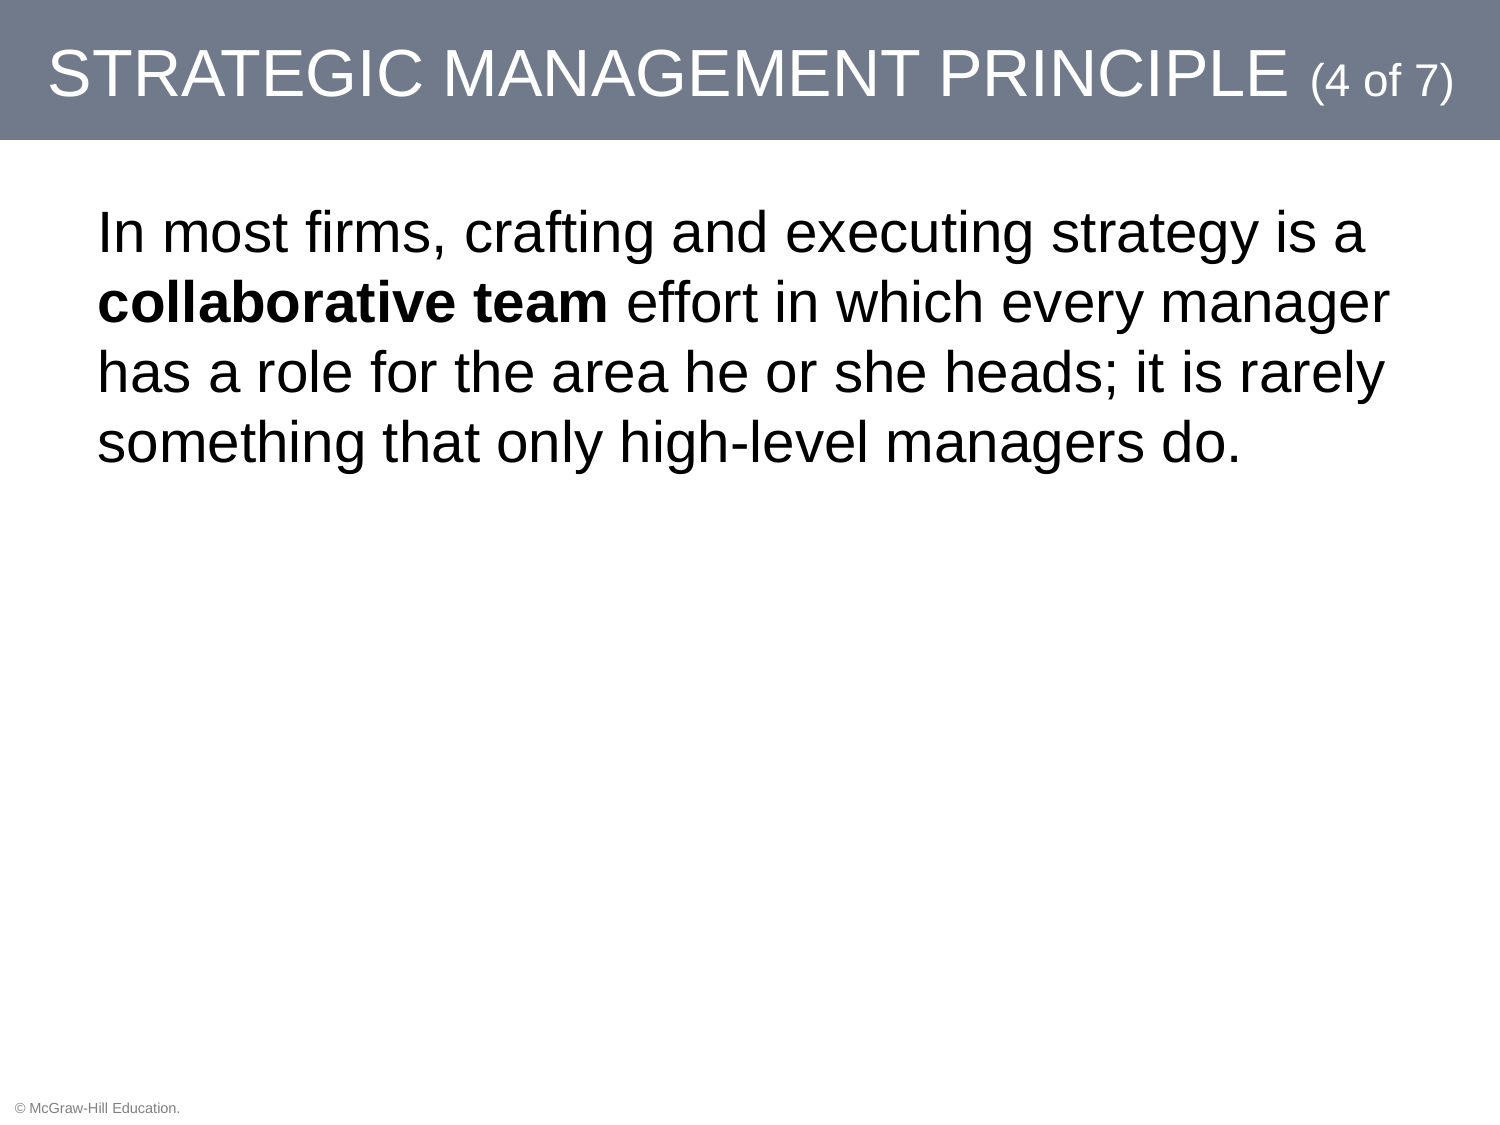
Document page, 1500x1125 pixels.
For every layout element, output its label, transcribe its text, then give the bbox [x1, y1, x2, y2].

list In most firms, crafting and executing strategy is a collaborative team effort in which every manager has a role for the area he or she heads; it is rarely something that only high-level managers do. [82, 186, 1417, 1053]
title STRATEGIC MANAGEMENT PRINCIPLE (4 of 7) [0, 0, 1500, 140]
